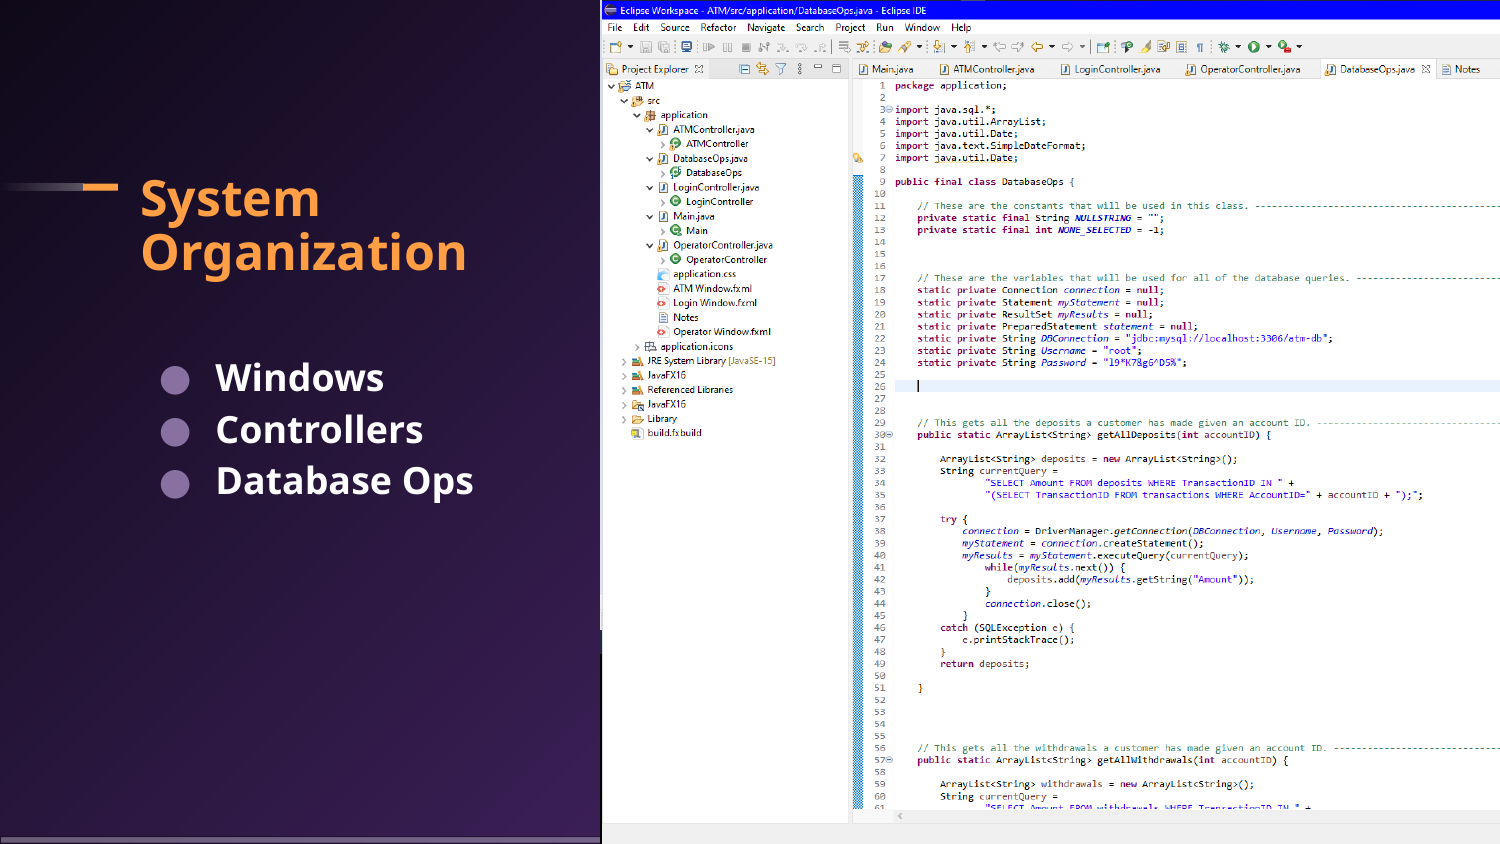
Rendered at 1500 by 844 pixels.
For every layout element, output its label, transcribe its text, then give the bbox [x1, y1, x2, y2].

list Windows Controllers Database Ops [140, 347, 549, 719]
title System Organization [140, 137, 595, 282]
picture [600, 0, 1500, 844]
